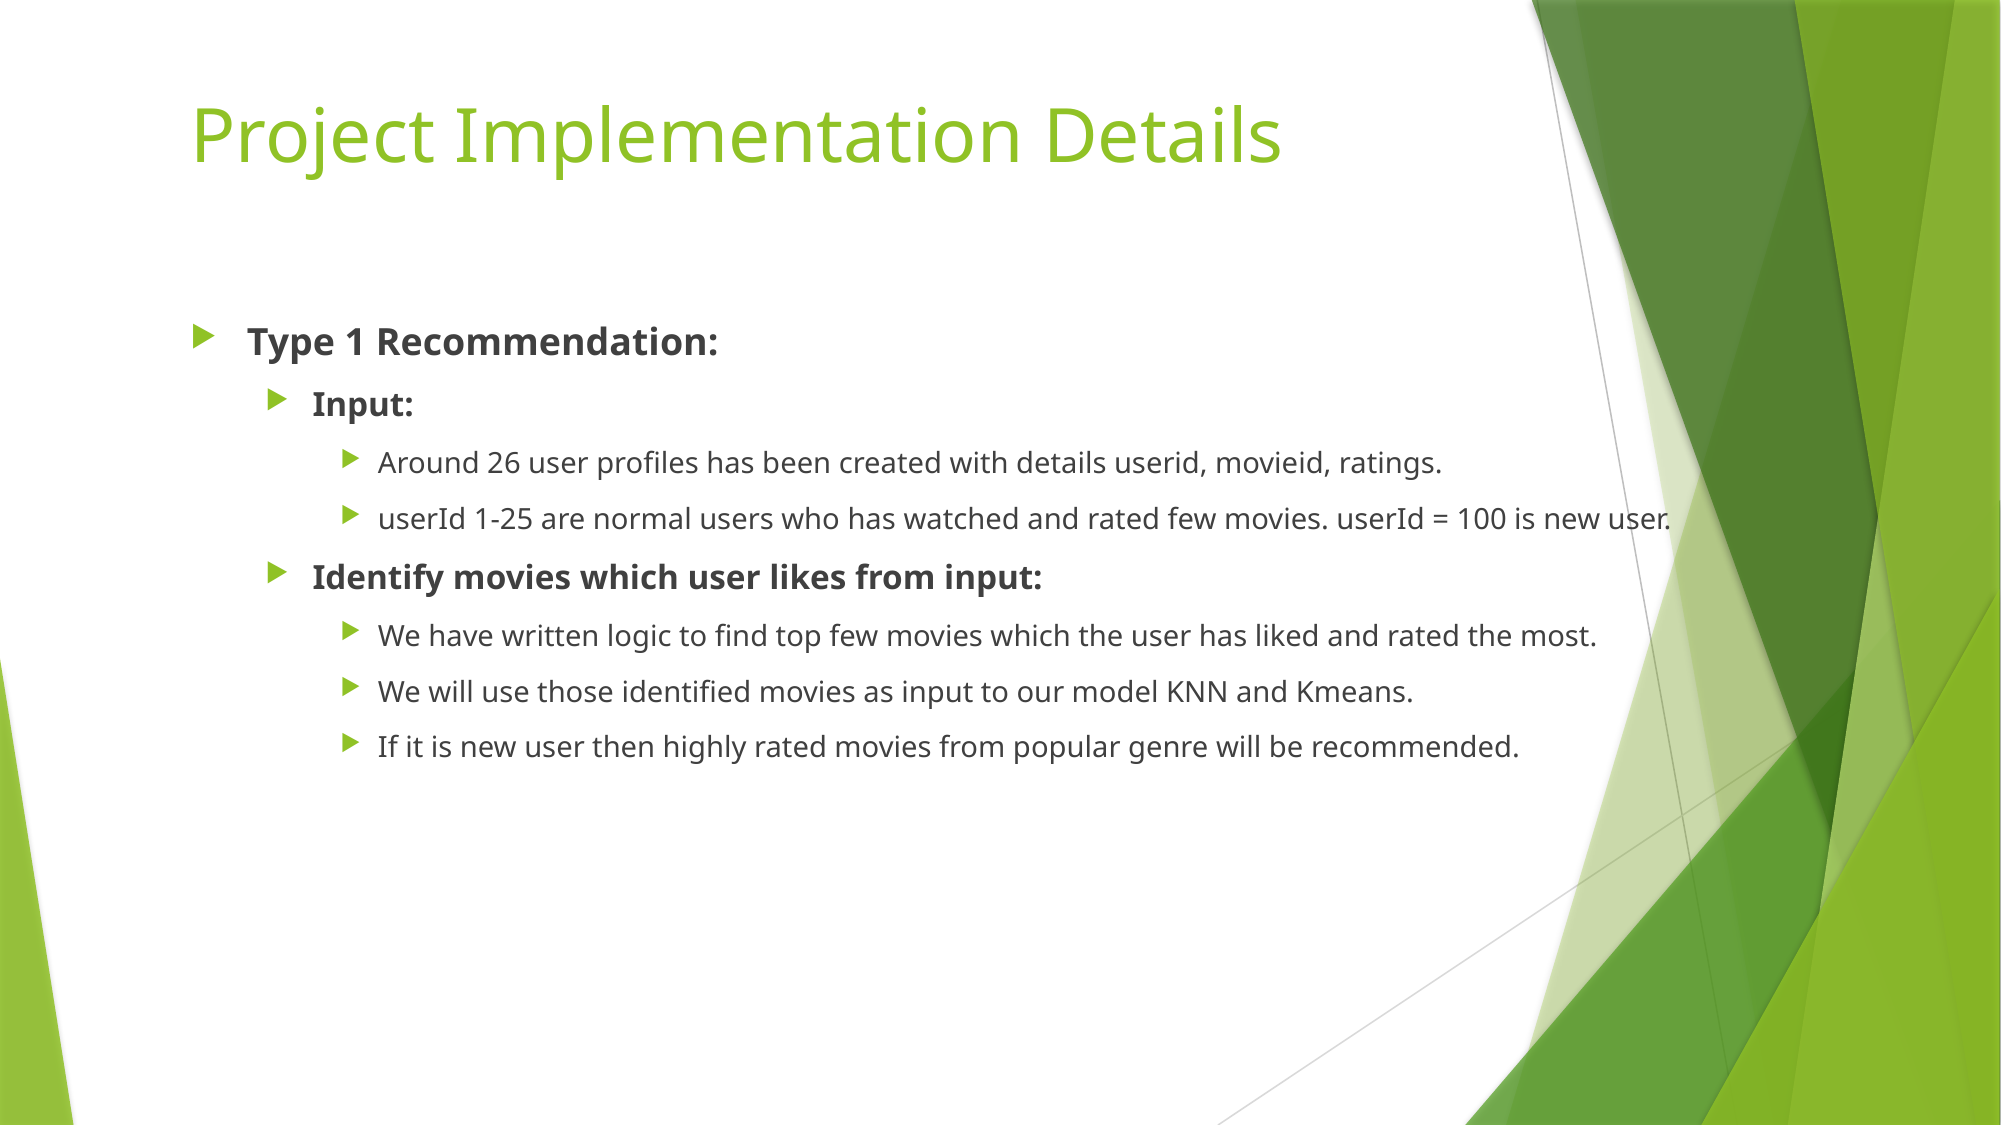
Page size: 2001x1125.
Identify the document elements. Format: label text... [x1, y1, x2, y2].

title Project Implementation Details [175, 79, 1826, 286]
list Type 1 Recommendation: Input: Around 26 user profiles has been created with details userid, movieid, ratings. userId 1-25 are normal users who has watched and rated few movies. userId = 100 is new user. Identify movies which user likes from input: We have written logic to find top few movies which the user has liked and rated the most. We will use those identified movies as input to our model KNN and Kmeans. If it is new user then highly rated movies from popular genre will be recommended. [175, 310, 1826, 1013]
